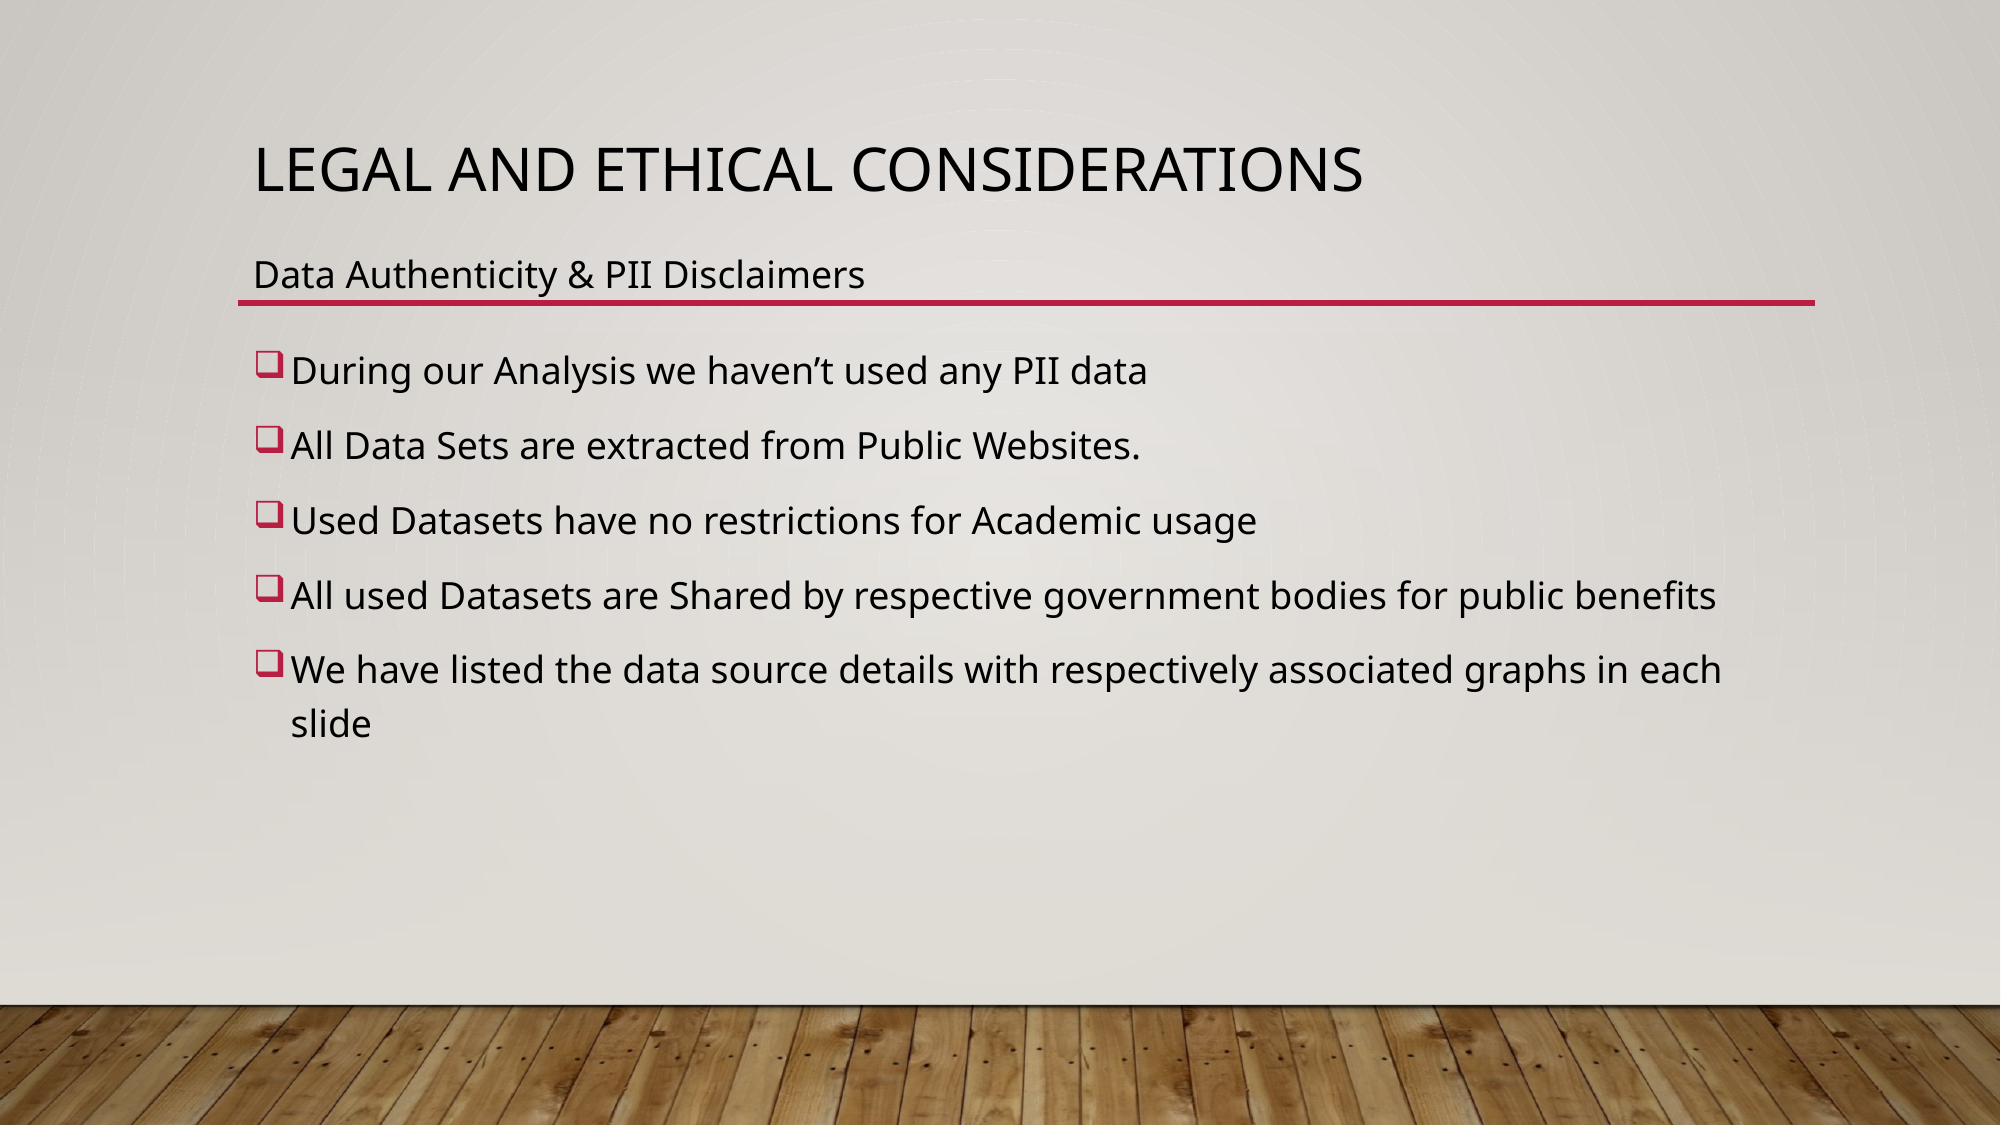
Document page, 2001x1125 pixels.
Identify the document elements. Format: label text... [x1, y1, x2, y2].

title Legal and ethical considerations [238, 131, 1814, 305]
picture [0, 1005, 2000, 1125]
list During our Analysis we haven’t used any PII data All Data Sets are extracted from Public Websites. Used Datasets have no restrictions for Academic usage All used Datasets are Shared by respective government bodies for public benefits We have listed the data source details with respectively associated graphs in each slide [238, 330, 1814, 897]
text_box Data Authenticity & PII Disclaimers [238, 243, 1240, 304]
